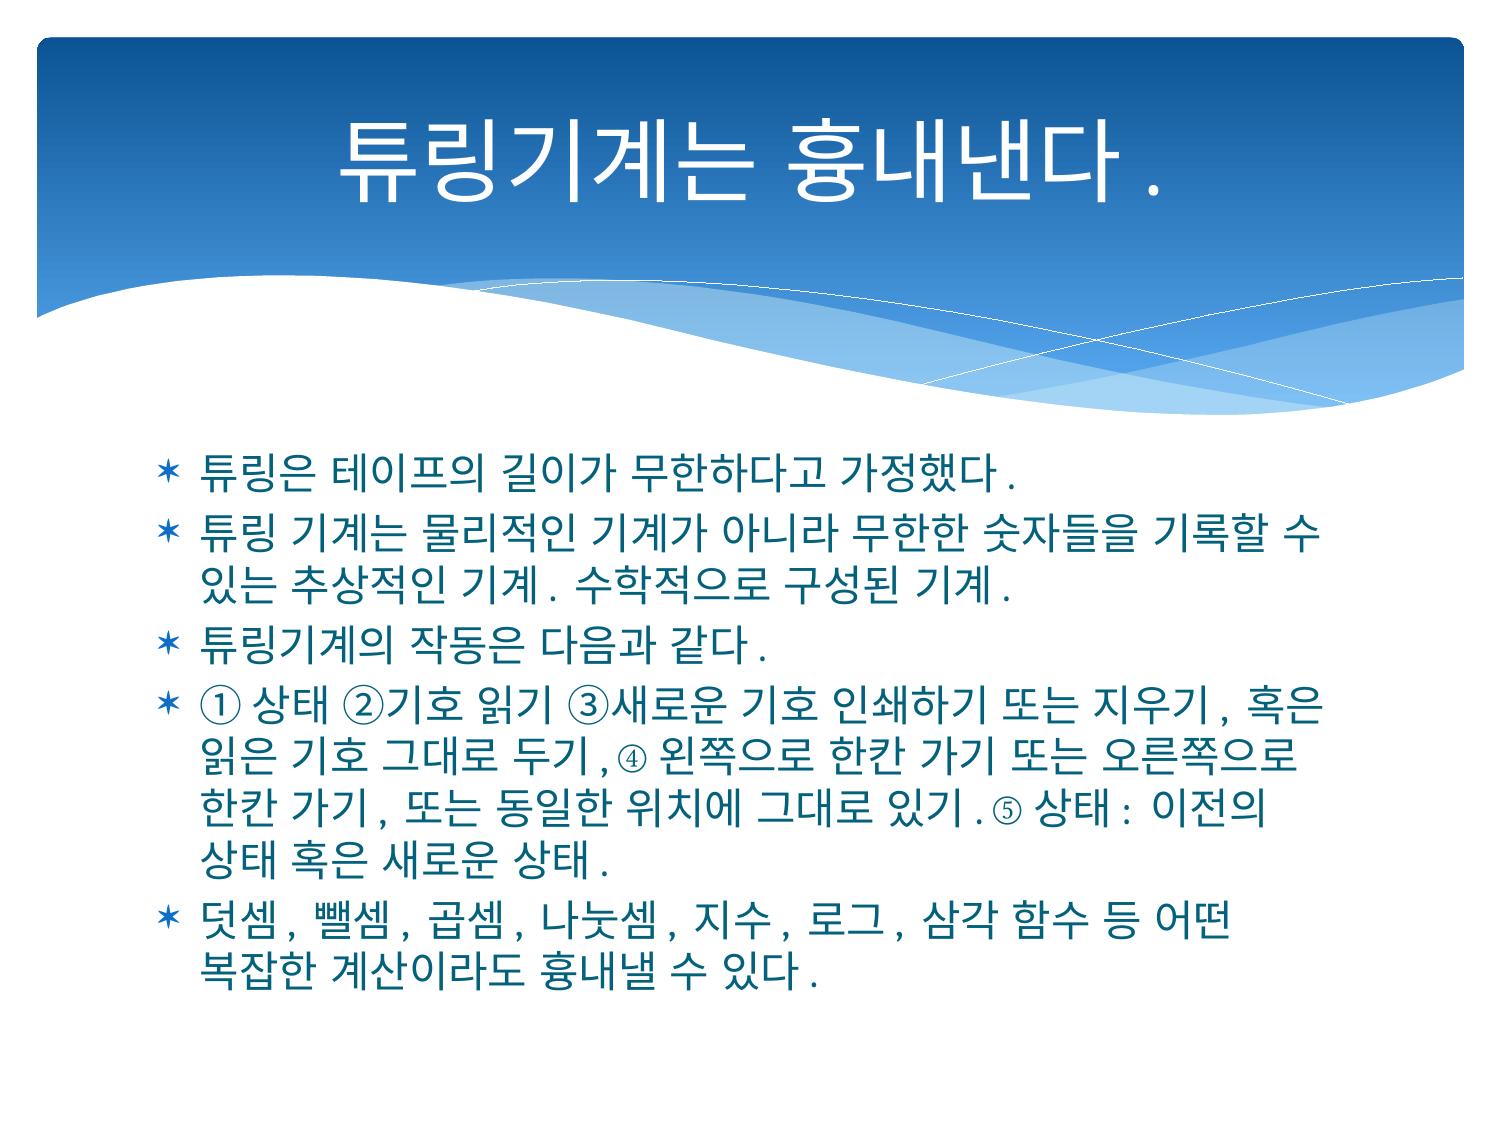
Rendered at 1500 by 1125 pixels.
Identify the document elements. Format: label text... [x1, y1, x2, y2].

list 튜링은 테이프의 길이가 무한하다고 가정했다. 튜링 기계는 물리적인 기계가 아니라 무한한 숫자들을 기록할 수 있는 추상적인 기계. 수학적으로 구성된 기계. 튜링기계의 작동은 다음과 같다. ①상태 ②기호 읽기 ③새로운 기호 인쇄하기 또는 지우기, 혹은 읽은 기호 그대로 두기, ④왼쪽으로 한칸 가기 또는 오른쪽으로 한칸 가기, 또는 동일한 위치에 그대로 있기. ⑤상태: 이전의 상태 혹은 새로운 상태. 덧셈, 뺄셈, 곱셈, 나눗셈, 지수, 로그, 삼각 함수 등 어떤 복잡한 계산이라도 흉내낼 수 있다. [143, 438, 1359, 1005]
title 튜링기계는 흉내낸다. [75, 55, 1425, 261]
